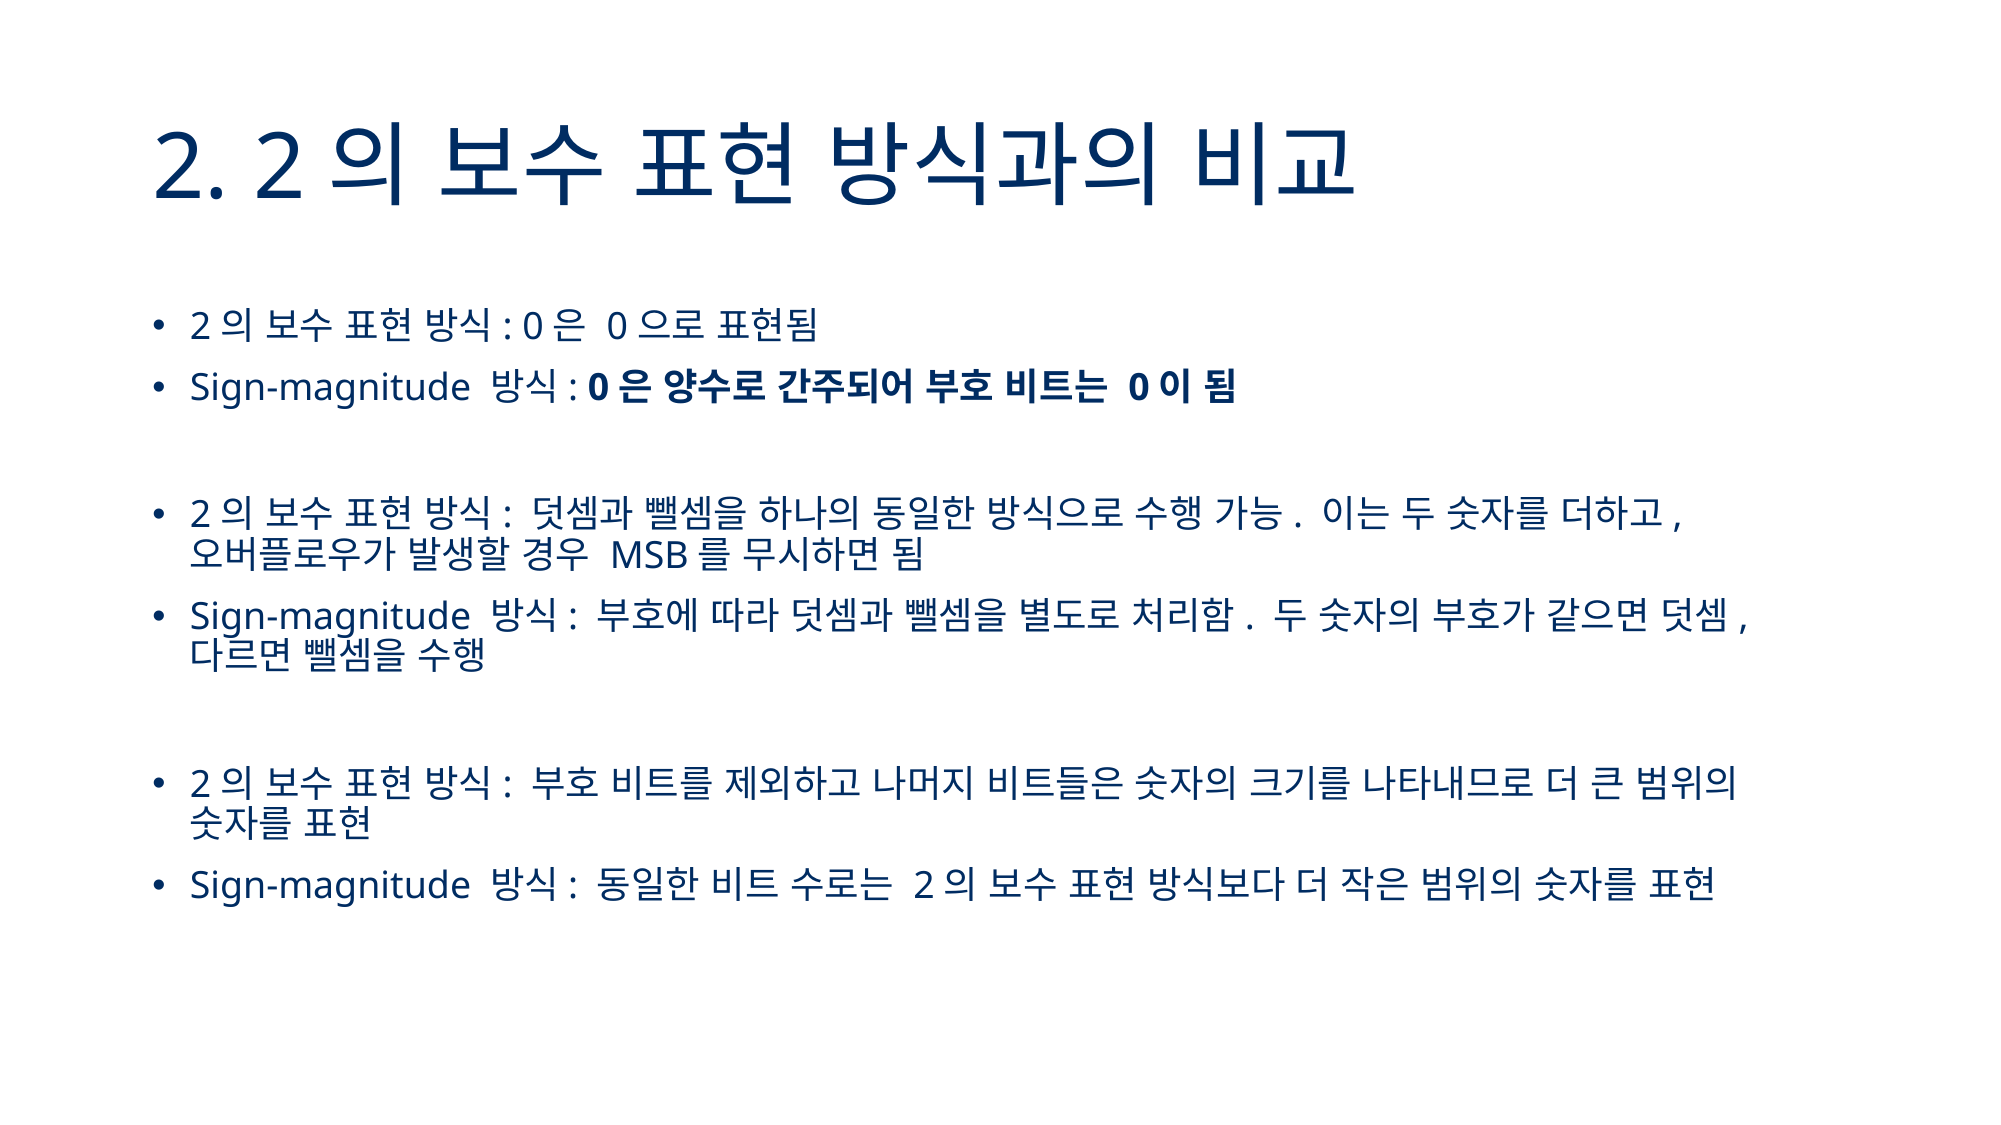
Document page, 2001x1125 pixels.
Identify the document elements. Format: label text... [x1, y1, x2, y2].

title 2. 2의 보수 표현 방식과의 비교 [137, 59, 1863, 278]
list 2의 보수 표현 방식: 0은 0으로 표현됨 Sign-magnitude 방식: 0은 양수로 간주되어 부호 비트는 0이 됨 2의 보수 표현 방식: 덧셈과 뺄셈을 하나의 동일한 방식으로 수행 가능. 이는 두 숫자를 더하고, 오버플로우가 발생할 경우 MSB를 무시하면 됨 Sign-magnitude 방식: 부호에 따라 덧셈과 뺄셈을 별도로 처리함. 두 숫자의 부호가 같으면 덧셈, 다르면 뺄셈을 수행 2의 보수 표현 방식: 부호 비트를 제외하고 나머지 비트들은 숫자의 크기를 나타내므로 더 큰 범위의 숫자를 표현 Sign-magnitude 방식: 동일한 비트 수로는 2의 보수 표현 방식보다 더 작은 범위의 숫자를 표현 [137, 299, 1863, 1014]
